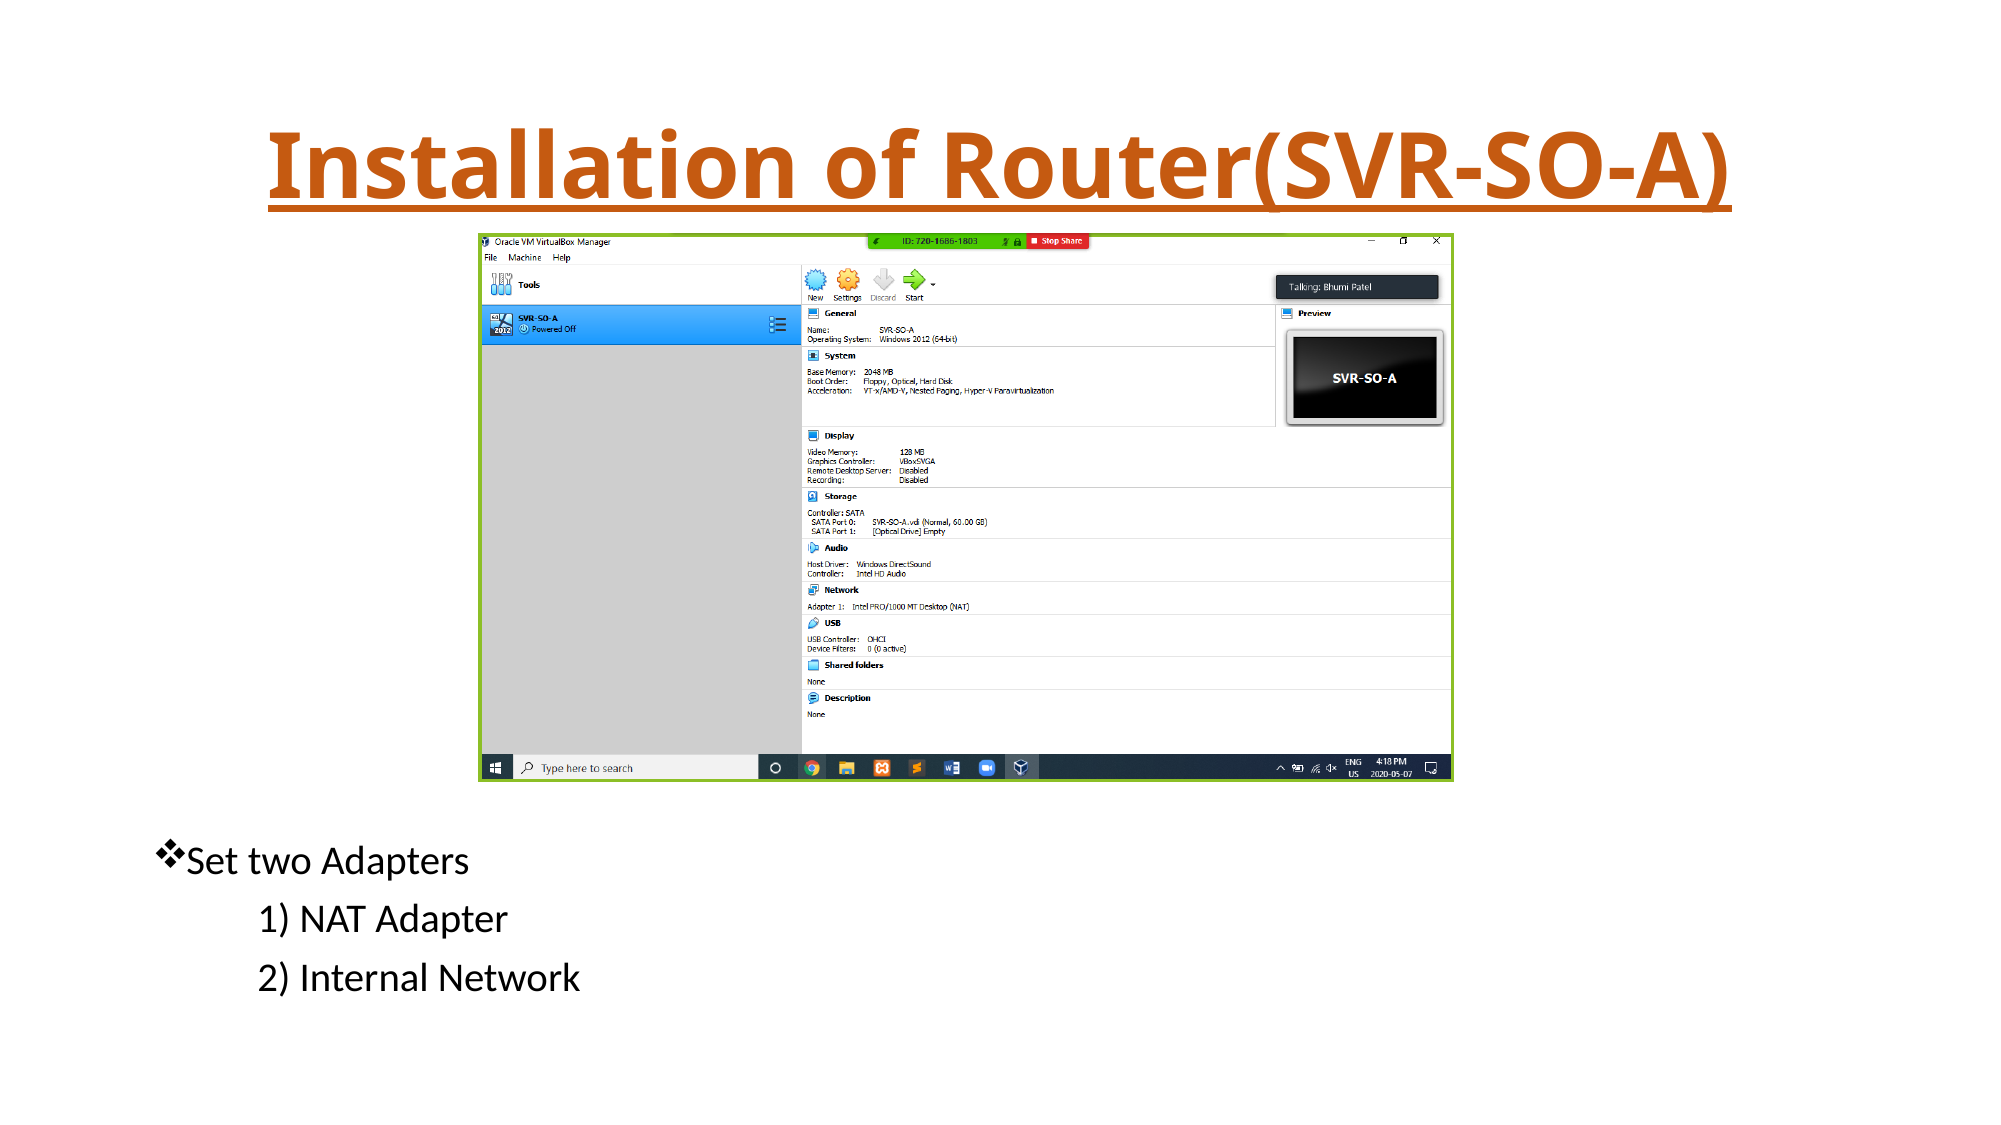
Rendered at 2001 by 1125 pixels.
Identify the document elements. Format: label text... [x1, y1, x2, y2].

title Installation of Router(SVR-SO-A) [137, 59, 1863, 278]
picture [478, 233, 1454, 782]
list Set two Adapters 1) NAT Adapter 2) Internal Network [137, 299, 1863, 1014]
